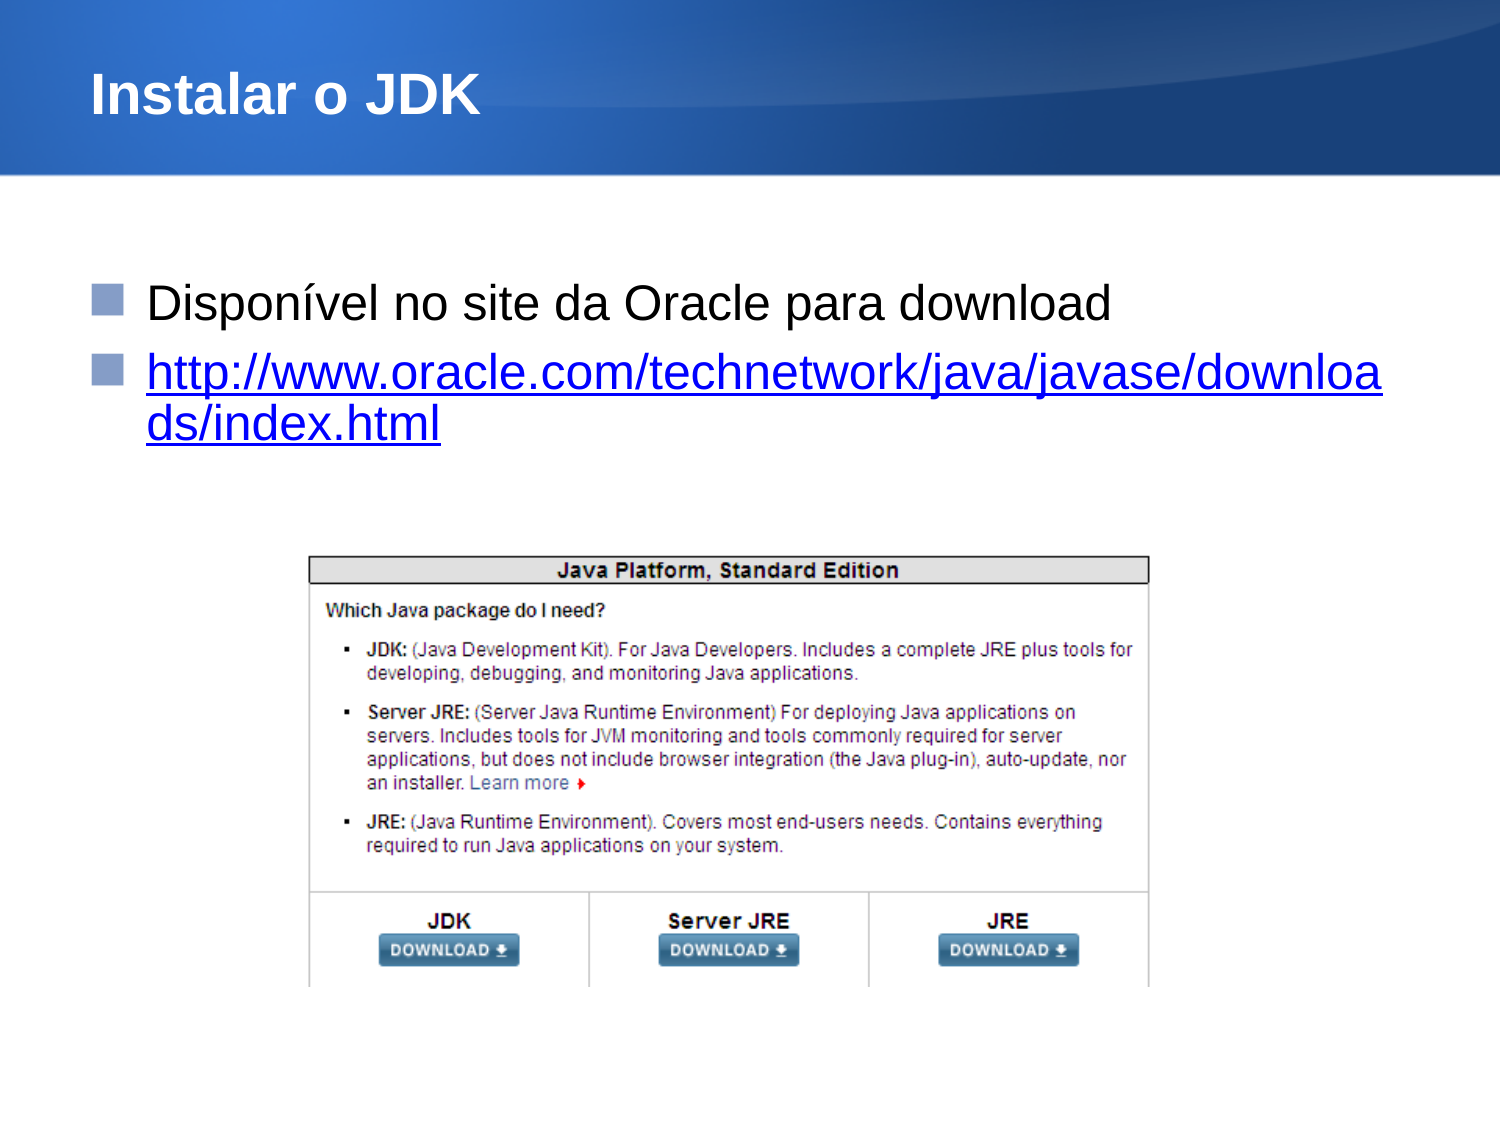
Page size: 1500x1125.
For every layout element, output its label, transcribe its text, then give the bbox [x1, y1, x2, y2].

list Disponível no site da Oracle para download http://www.oracle.com/technetwork/java/javase/downloads/index.html [74, 262, 1426, 1006]
title Instalar o JDK [74, 32, 1426, 150]
picture [0, 0, 1500, 1125]
